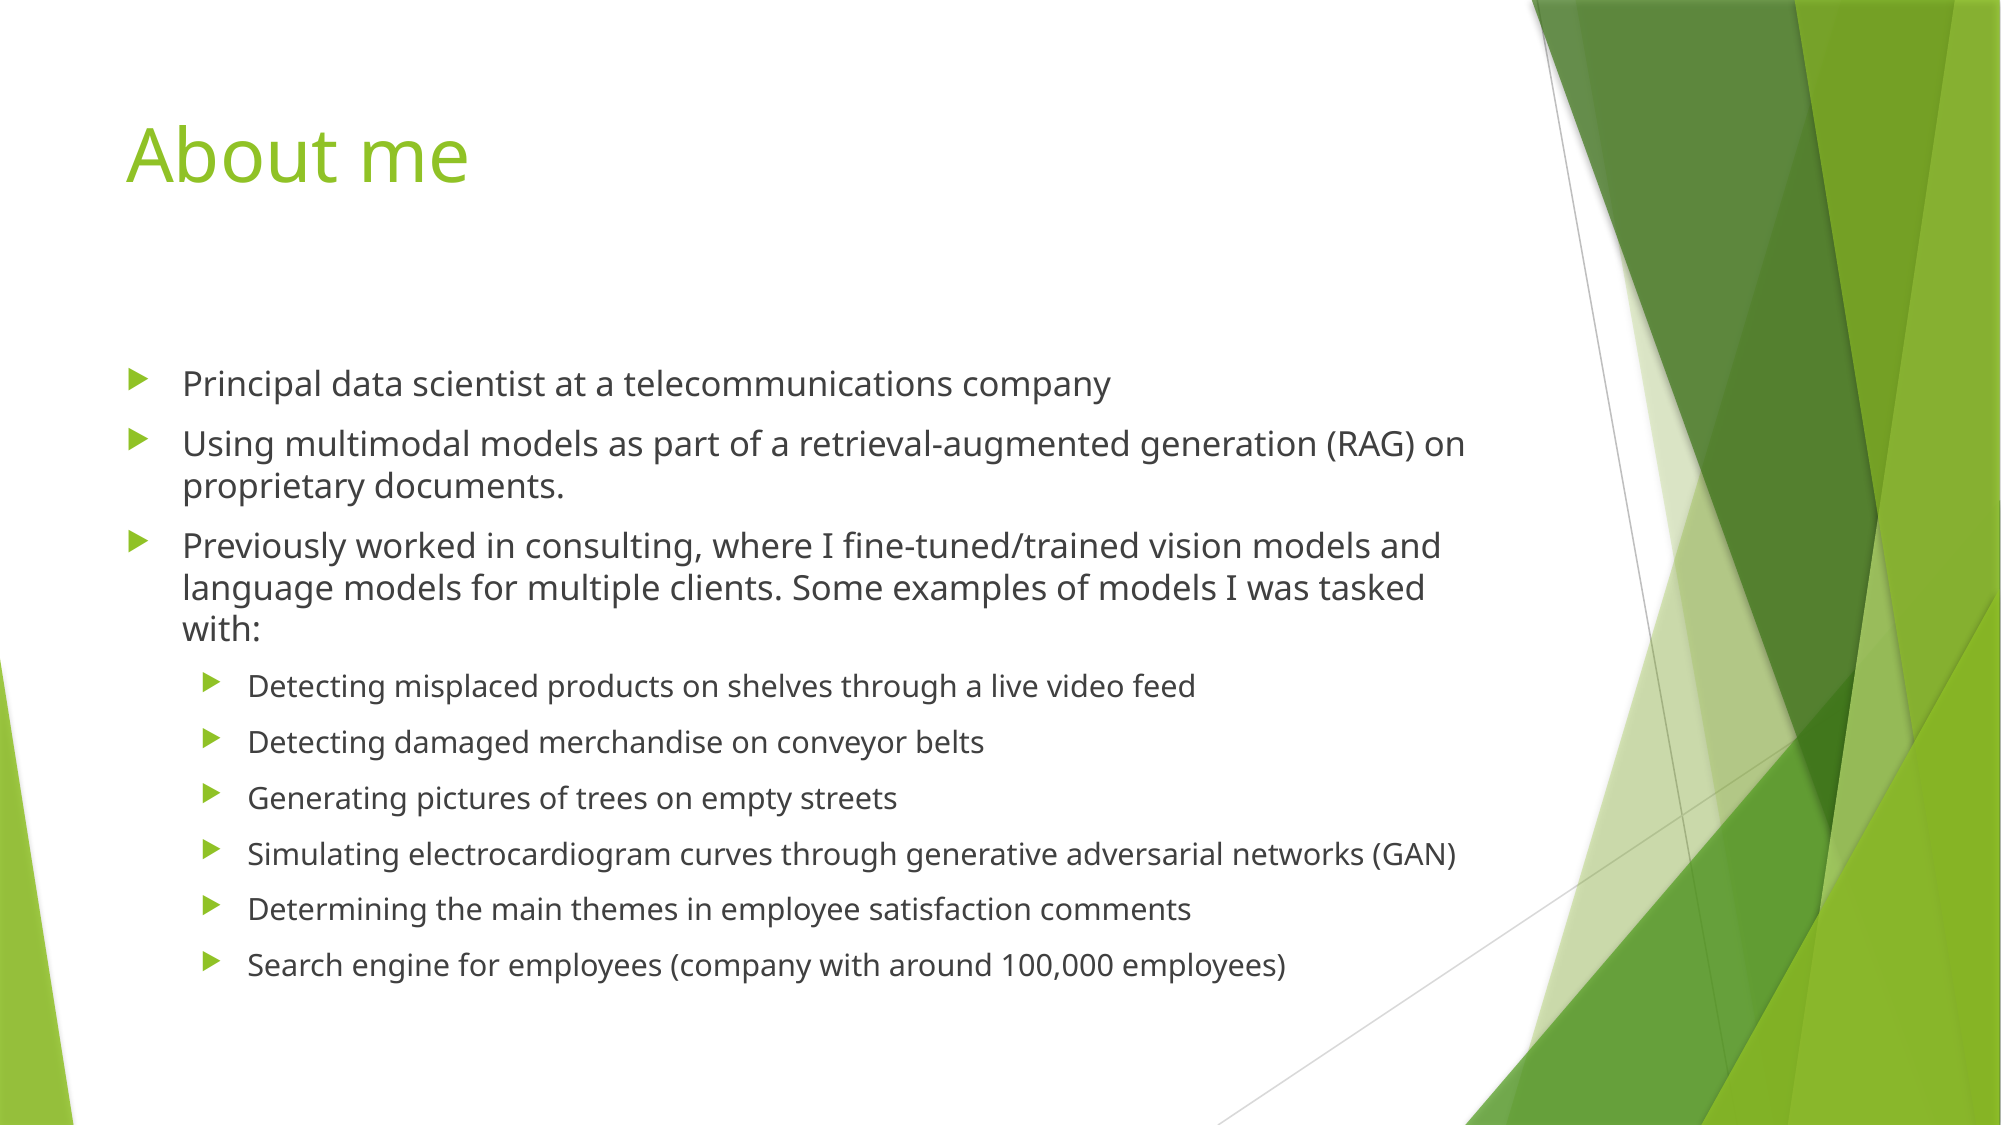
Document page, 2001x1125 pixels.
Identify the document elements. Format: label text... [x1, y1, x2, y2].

title About me [111, 99, 1522, 317]
list Principal data scientist at a telecommunications company Using multimodal models as part of a retrieval-augmented generation (RAG) on proprietary documents. Previously worked in consulting, where I fine-tuned/trained vision models and language models for multiple clients. Some examples of models I was tasked with: Detecting misplaced products on shelves through a live video feed Detecting damaged merchandise on conveyor belts Generating pictures of trees on empty streets Simulating electrocardiogram curves through generative adversarial networks (GAN) Determining the main themes in employee satisfaction comments Search engine for employees (company with around 100,000 employees) [111, 354, 1522, 992]
